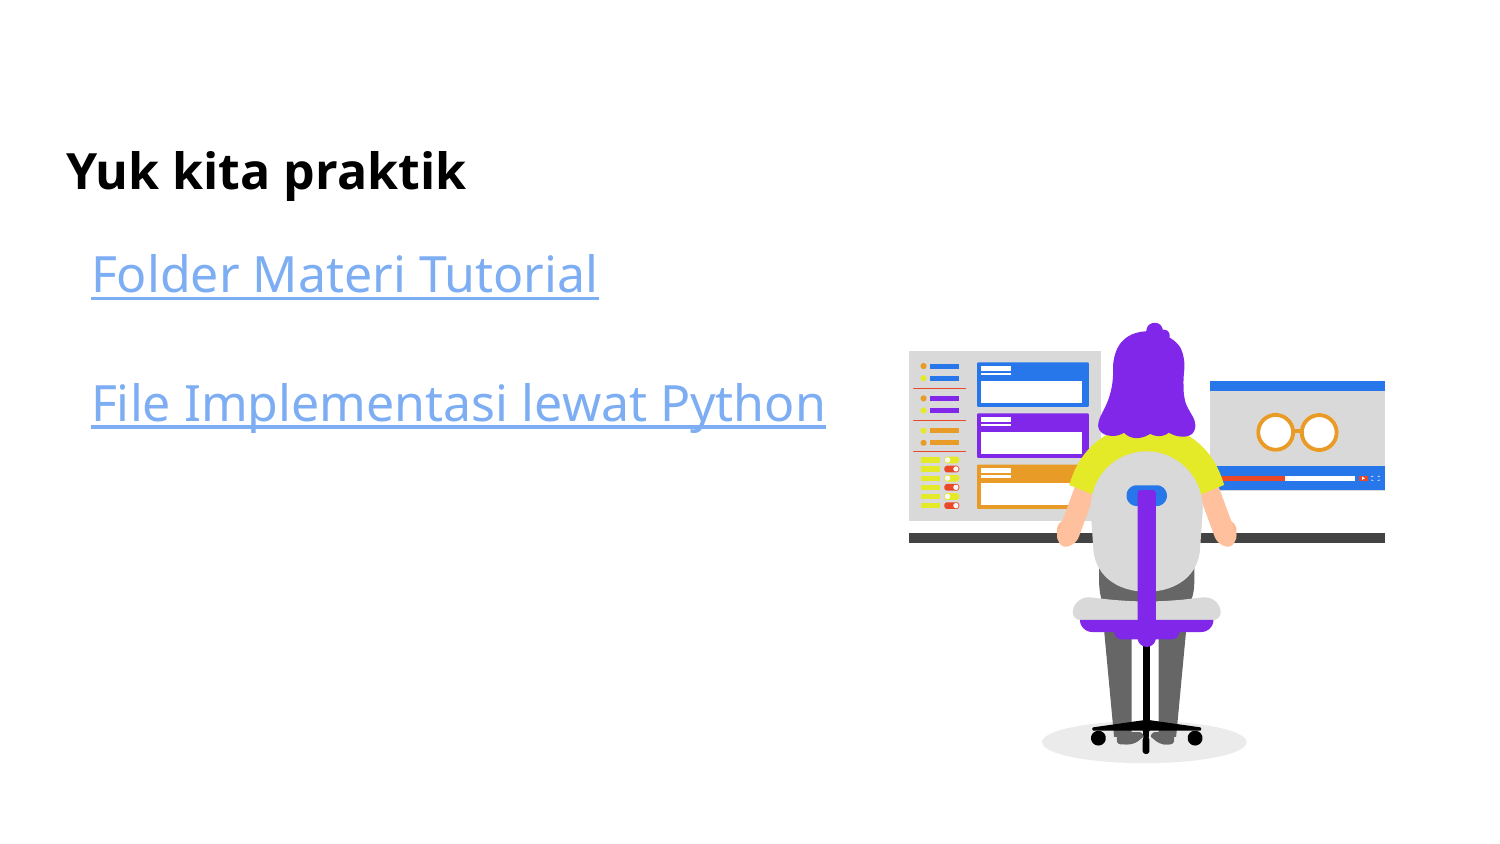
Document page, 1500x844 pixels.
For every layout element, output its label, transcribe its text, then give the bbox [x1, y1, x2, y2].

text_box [908, 322, 1386, 764]
title Yuk kita praktik [51, 91, 512, 216]
list Folder Materi Tutorial File Implementasi lewat Python [51, 227, 869, 495]
